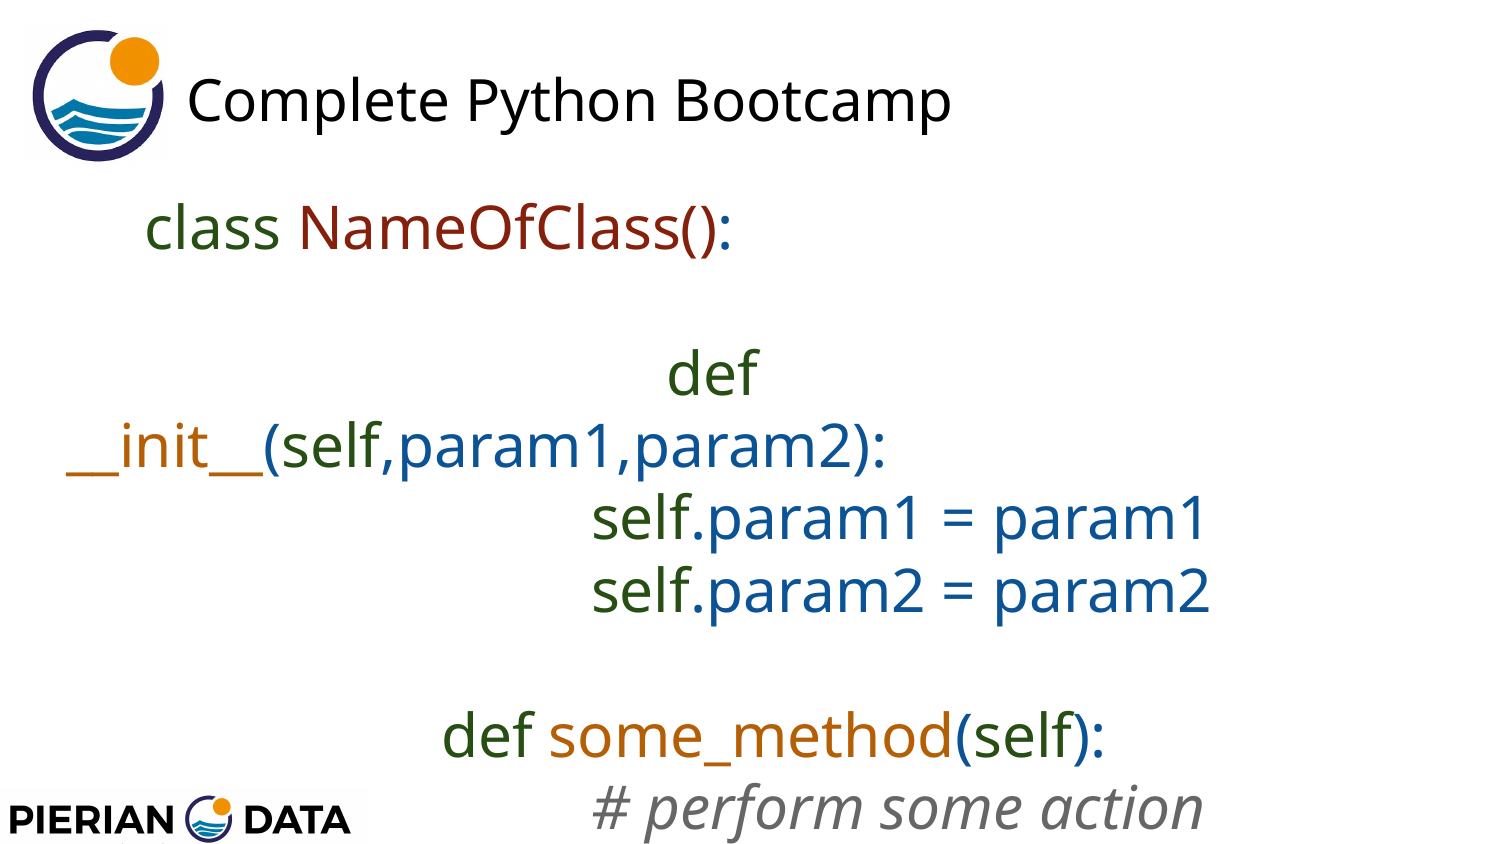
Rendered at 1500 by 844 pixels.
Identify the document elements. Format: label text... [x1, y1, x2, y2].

title Complete Python Bootcamp [176, 48, 1449, 143]
picture [0, 787, 368, 844]
list class NameOfClass(): def __init__(self,param1,param2): self.param1 = param1 self.param2 = param2 def some_method(self): # perform some action print(self.param1) [51, 174, 1500, 736]
picture [24, 24, 172, 167]
